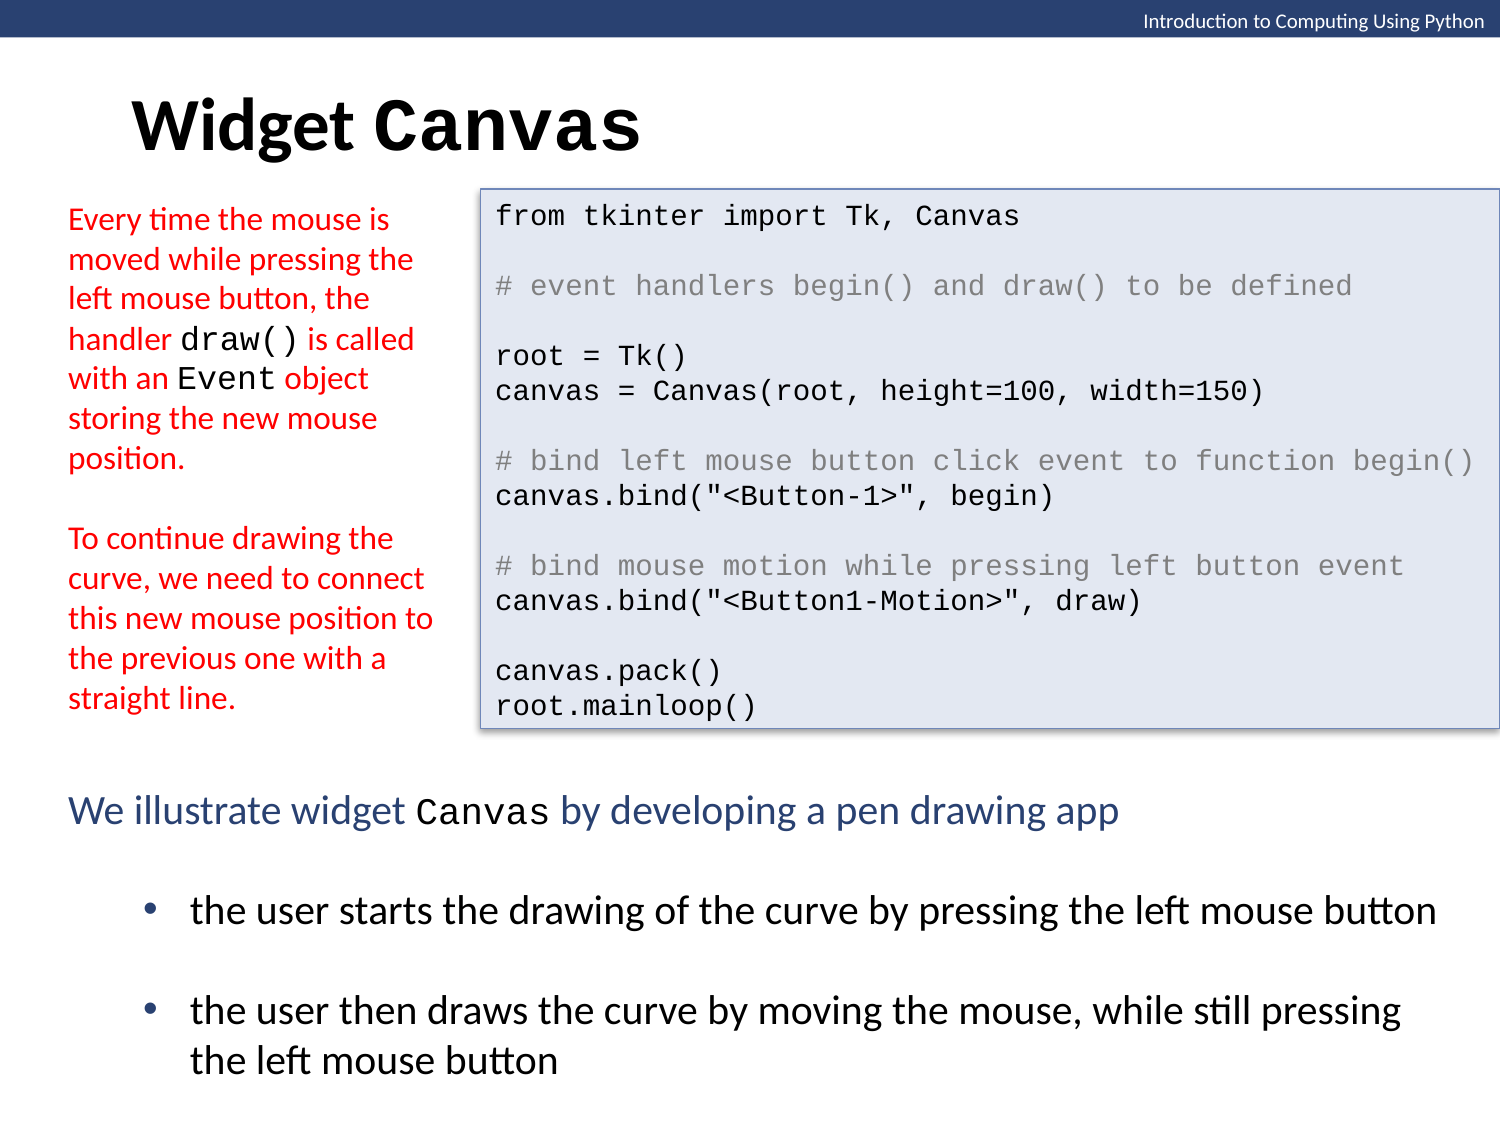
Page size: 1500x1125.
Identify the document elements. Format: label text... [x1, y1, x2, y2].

text_box from tkinter import Tk, Canvas # event handlers begin() and draw() to be defined root = Tk() canvas = Canvas(root, height=100, width=150) # bind left mouse button click event to function begin() canvas.bind("<Button-1>", begin) # bind mouse motion while pressing left button event canvas.bind("<Button1-Motion>", draw) canvas.pack() root.mainloop() [480, 188, 1500, 729]
text_box Widget Canvas [116, 0, 1392, 189]
text_box Every time the mouse is moved while pressing the left mouse button, the handler draw() is called with an Event object storing the new mouse position. To continue drawing the curve, we need to connect this new mouse position to the previous one with a straight line. [53, 189, 481, 724]
text_box We illustrate widget Canvas by developing a pen drawing app the user starts the drawing of the curve by pressing the left mouse button the user then draws the curve by moving the mouse, while still pressing the left mouse button [53, 775, 1468, 1091]
text_box Introduction to Computing Using Python [1392, 0, 1500, 40]
text_box [0, 0, 116, 38]
